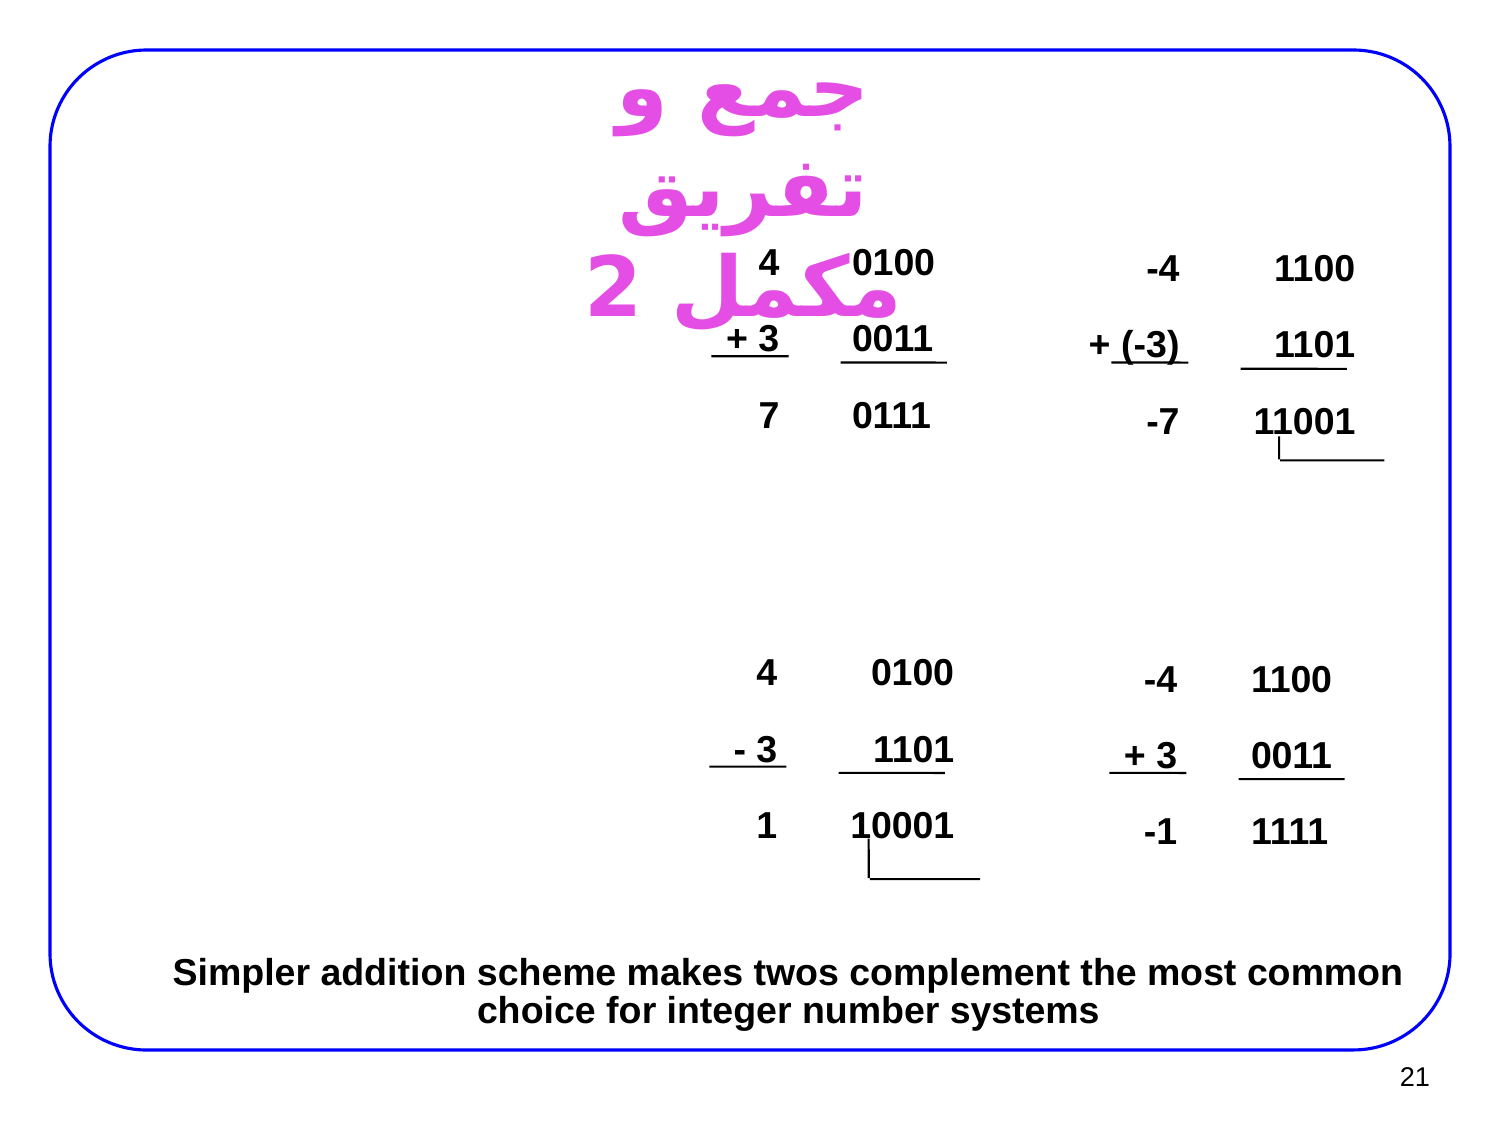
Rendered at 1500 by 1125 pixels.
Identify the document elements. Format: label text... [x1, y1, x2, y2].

text_box 4 - 3 1 [722, 651, 788, 851]
title جمع و تفريق مکمل 2 [547, 29, 940, 338]
text_box 1100 1101 11001 [1242, 246, 1366, 447]
text_box 0100 1101 10001 [839, 651, 965, 851]
text_box -4 + 3 -1 [1113, 657, 1188, 857]
text_box -4 + (-3) -7 [1077, 246, 1190, 447]
text_box Simpler addition scheme makes twos complement the most common choice for integer number systems [162, 950, 1415, 1036]
text_box 1100 0011 1111 [1240, 780, 1343, 857]
text_box 0100 0011 0111 [841, 240, 946, 362]
slide_number 21 [1351, 1047, 1444, 1104]
text_box 1100 0011 1111 [1240, 657, 1343, 779]
text_box 4 + 3 7 [715, 240, 790, 441]
text_box 0100 0011 0111 [841, 363, 946, 441]
